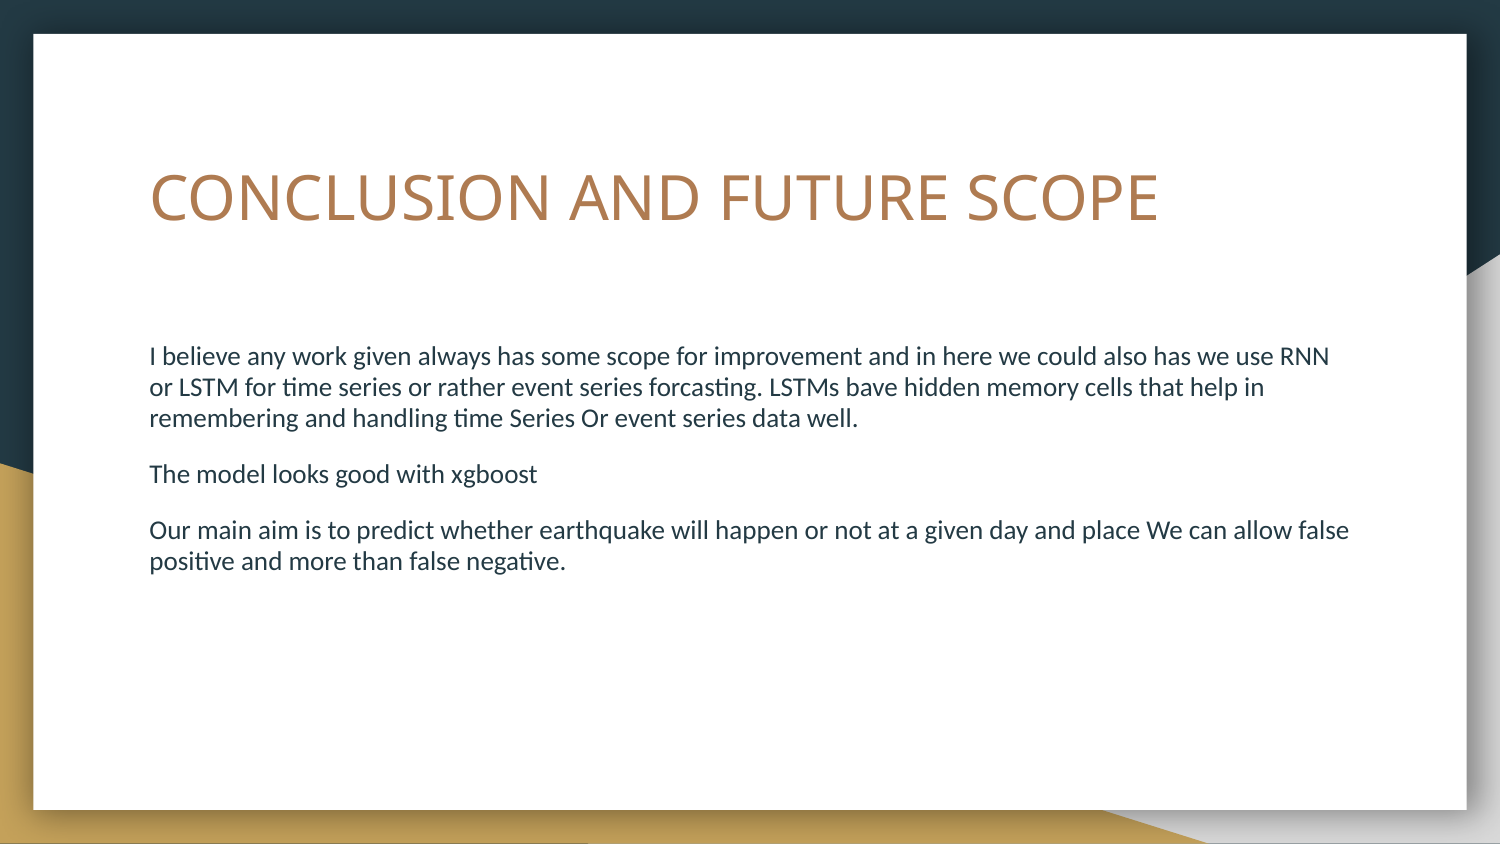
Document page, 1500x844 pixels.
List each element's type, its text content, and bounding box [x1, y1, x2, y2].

title CONCLUSION AND FUTURE SCOPE [134, 138, 1366, 296]
list I believe any work given always has some scope for improvement and in here we could also has we use RNN or LSTM for time series or rather event series forcasting. LSTMs bave hidden memory cells that help in remembering and handling time Series Or event series data well. The model looks good with xgboost Our main aim is to predict whether earthquake will happen or not at a given day and place We can allow false positive and more than false negative. [134, 326, 1366, 729]
